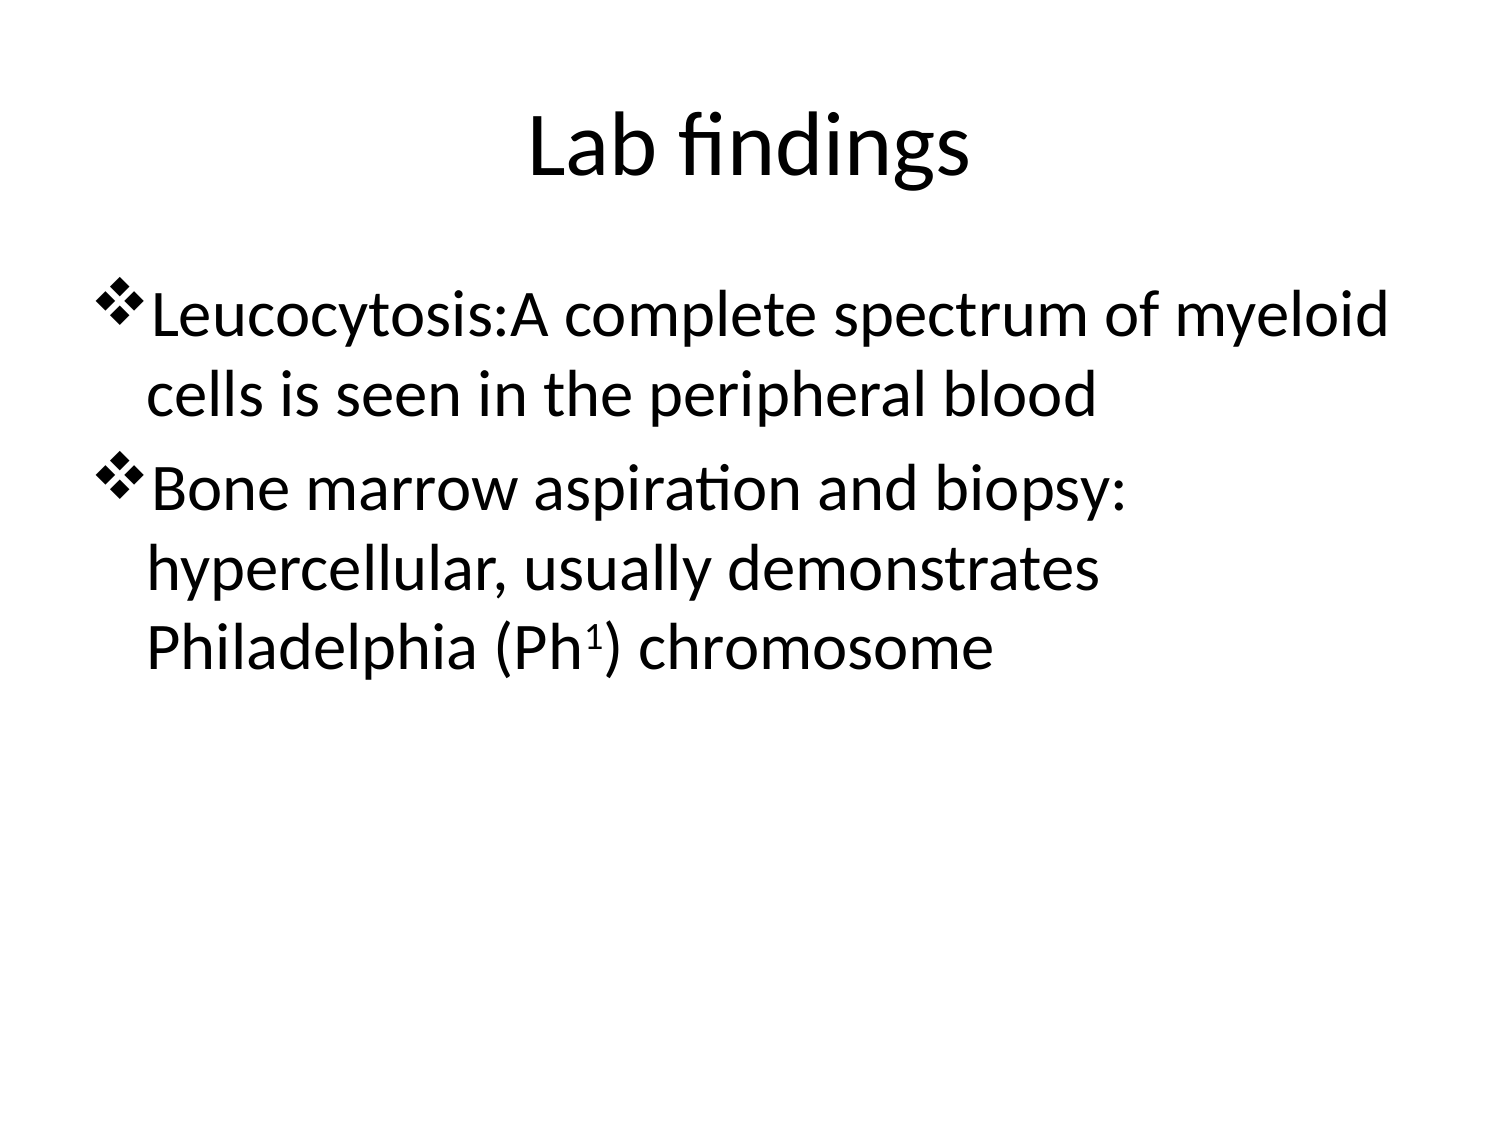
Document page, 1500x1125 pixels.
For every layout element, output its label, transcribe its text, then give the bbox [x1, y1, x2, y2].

title Lab findings [75, 45, 1425, 233]
list Leucocytosis:A complete spectrum of myeloid cells is seen in the peripheral blood Bone marrow aspiration and biopsy: hypercellular, usually demonstrates Philadelphia (Ph1) chromosome [75, 262, 1425, 1005]
